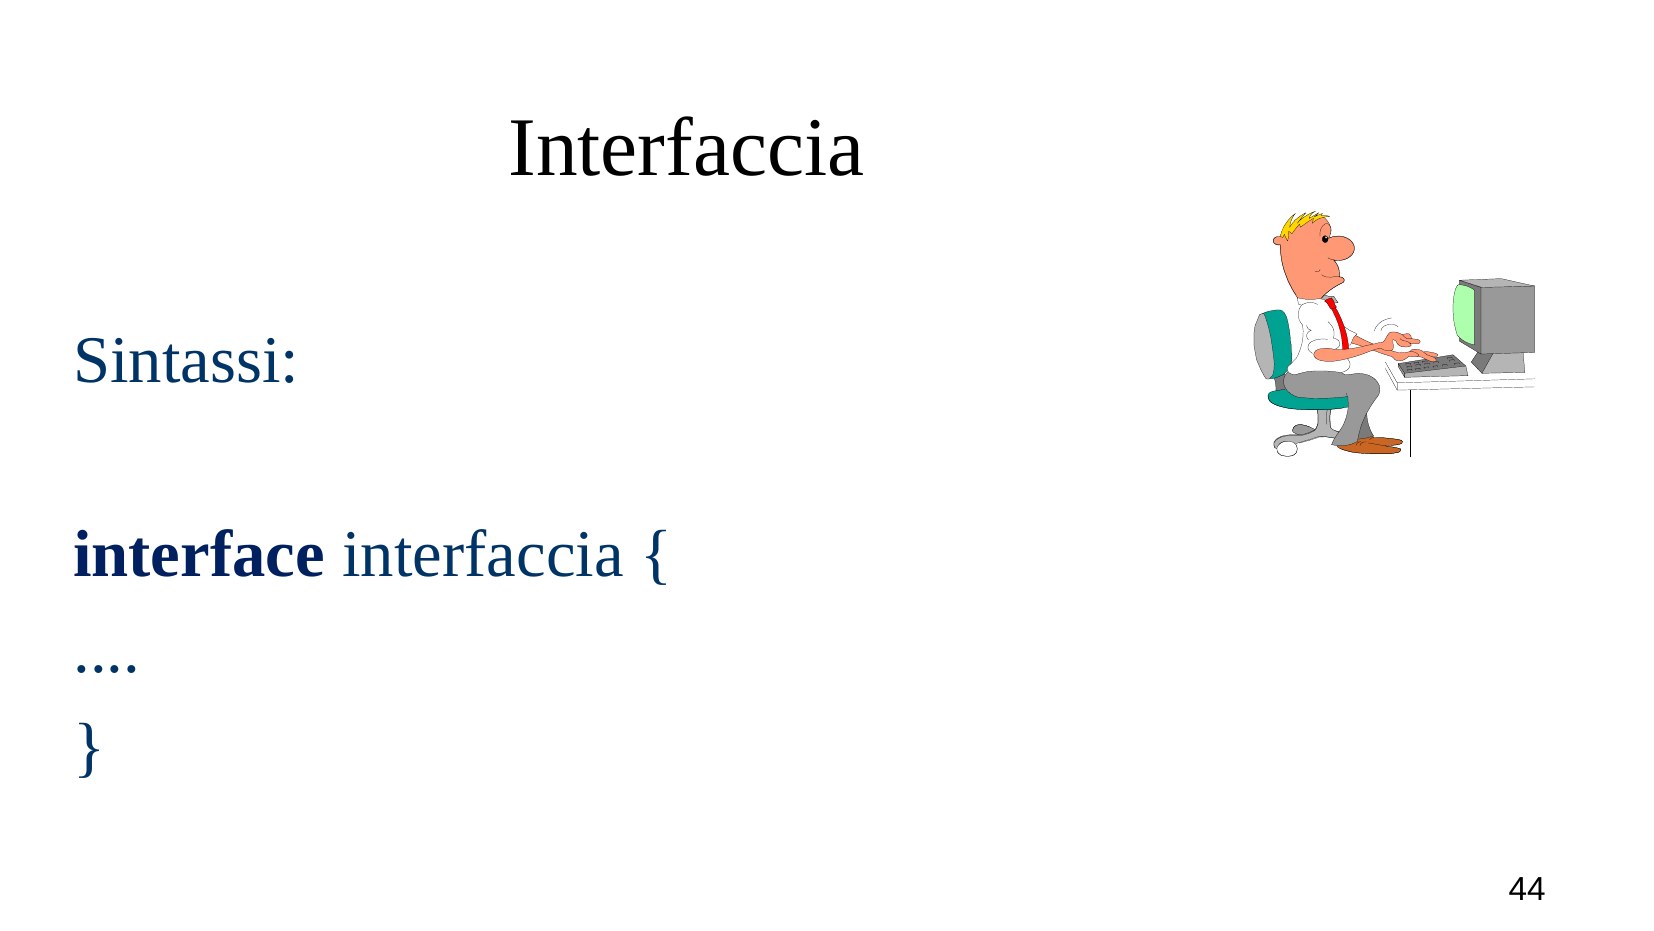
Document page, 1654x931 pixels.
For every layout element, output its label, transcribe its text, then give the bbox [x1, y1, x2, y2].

text_box Interfaccia [71, 113, 1302, 187]
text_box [1253, 210, 1535, 457]
text_box Sintassi: interface interfaccia { .... } [58, 308, 1567, 772]
text_box <numero> [1191, 852, 1589, 915]
